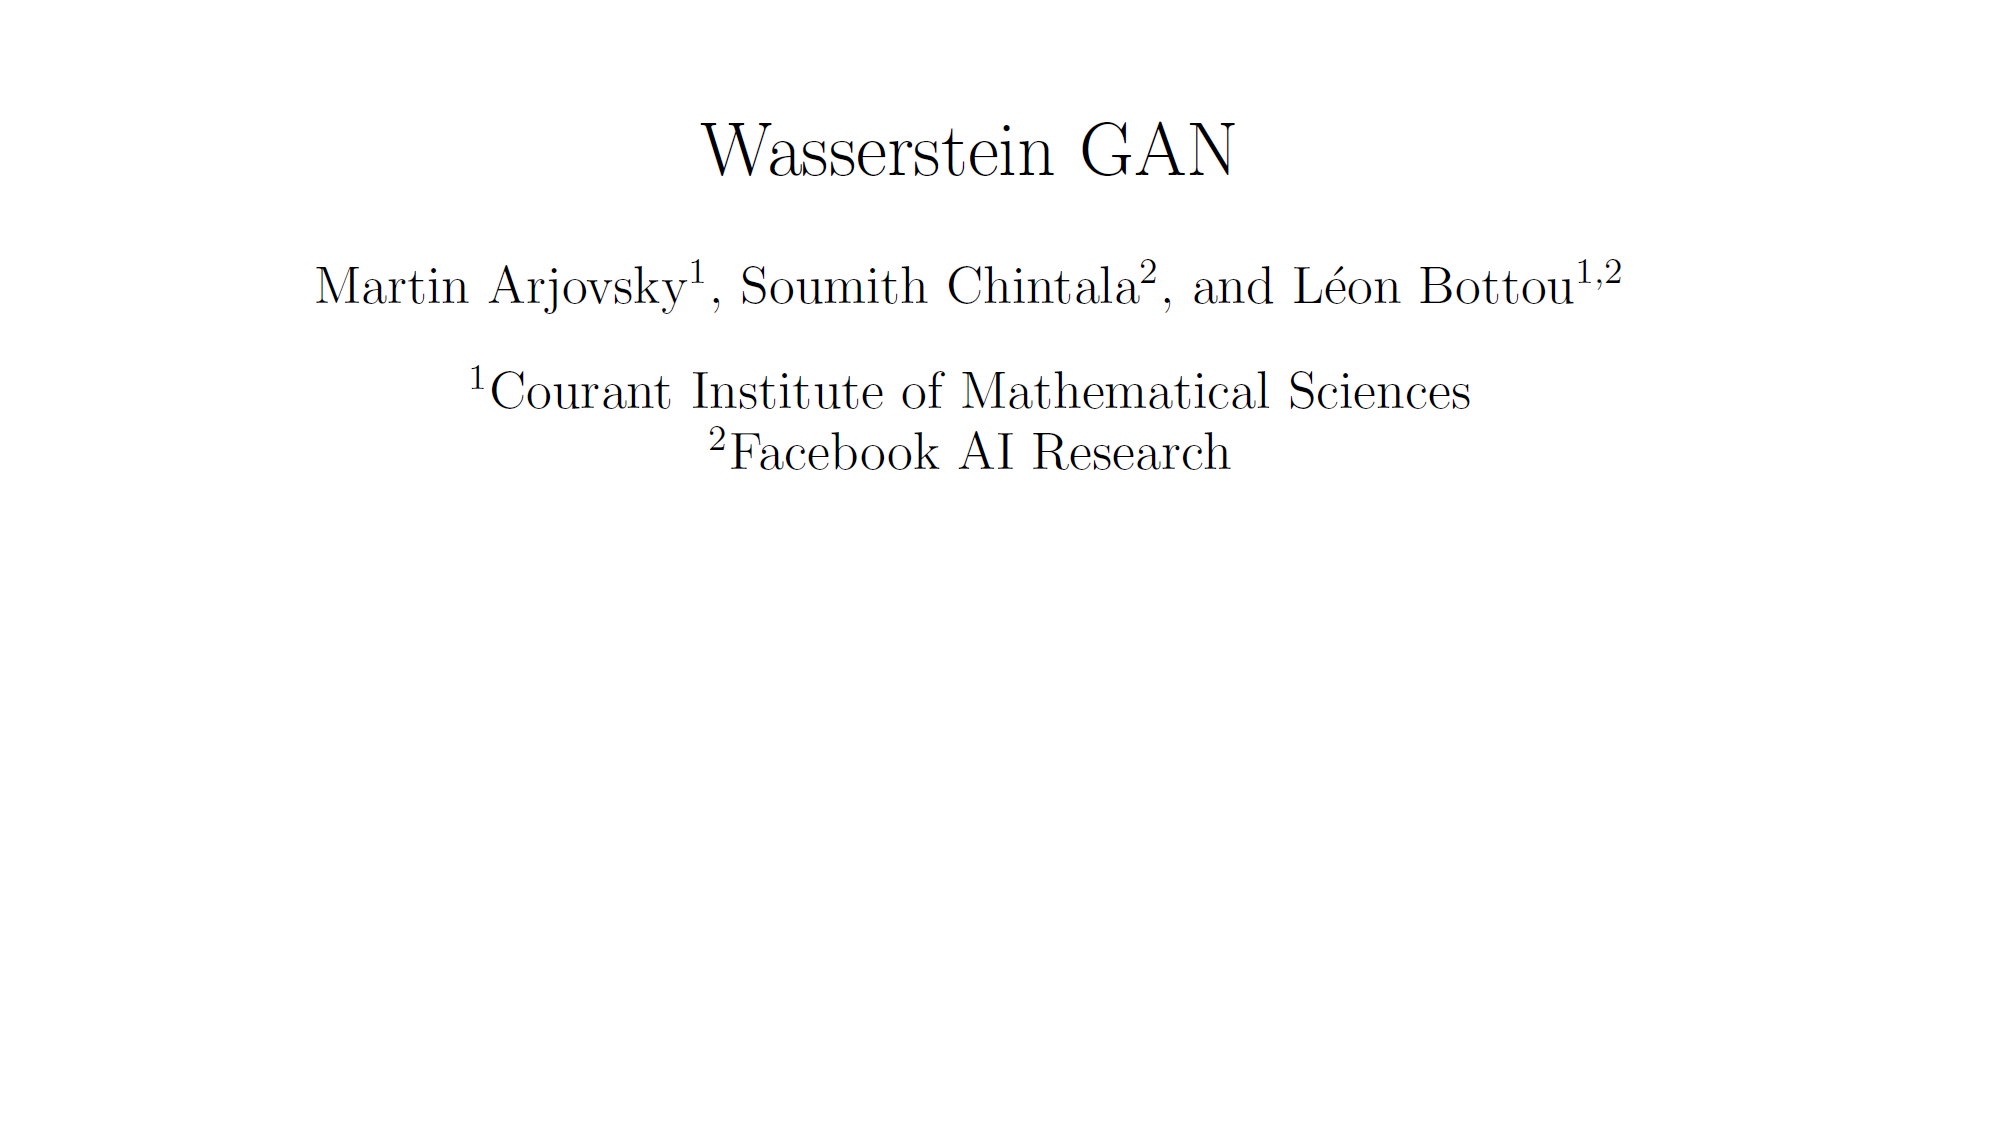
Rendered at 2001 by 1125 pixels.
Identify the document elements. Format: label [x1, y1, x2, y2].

picture [293, 93, 1638, 497]
